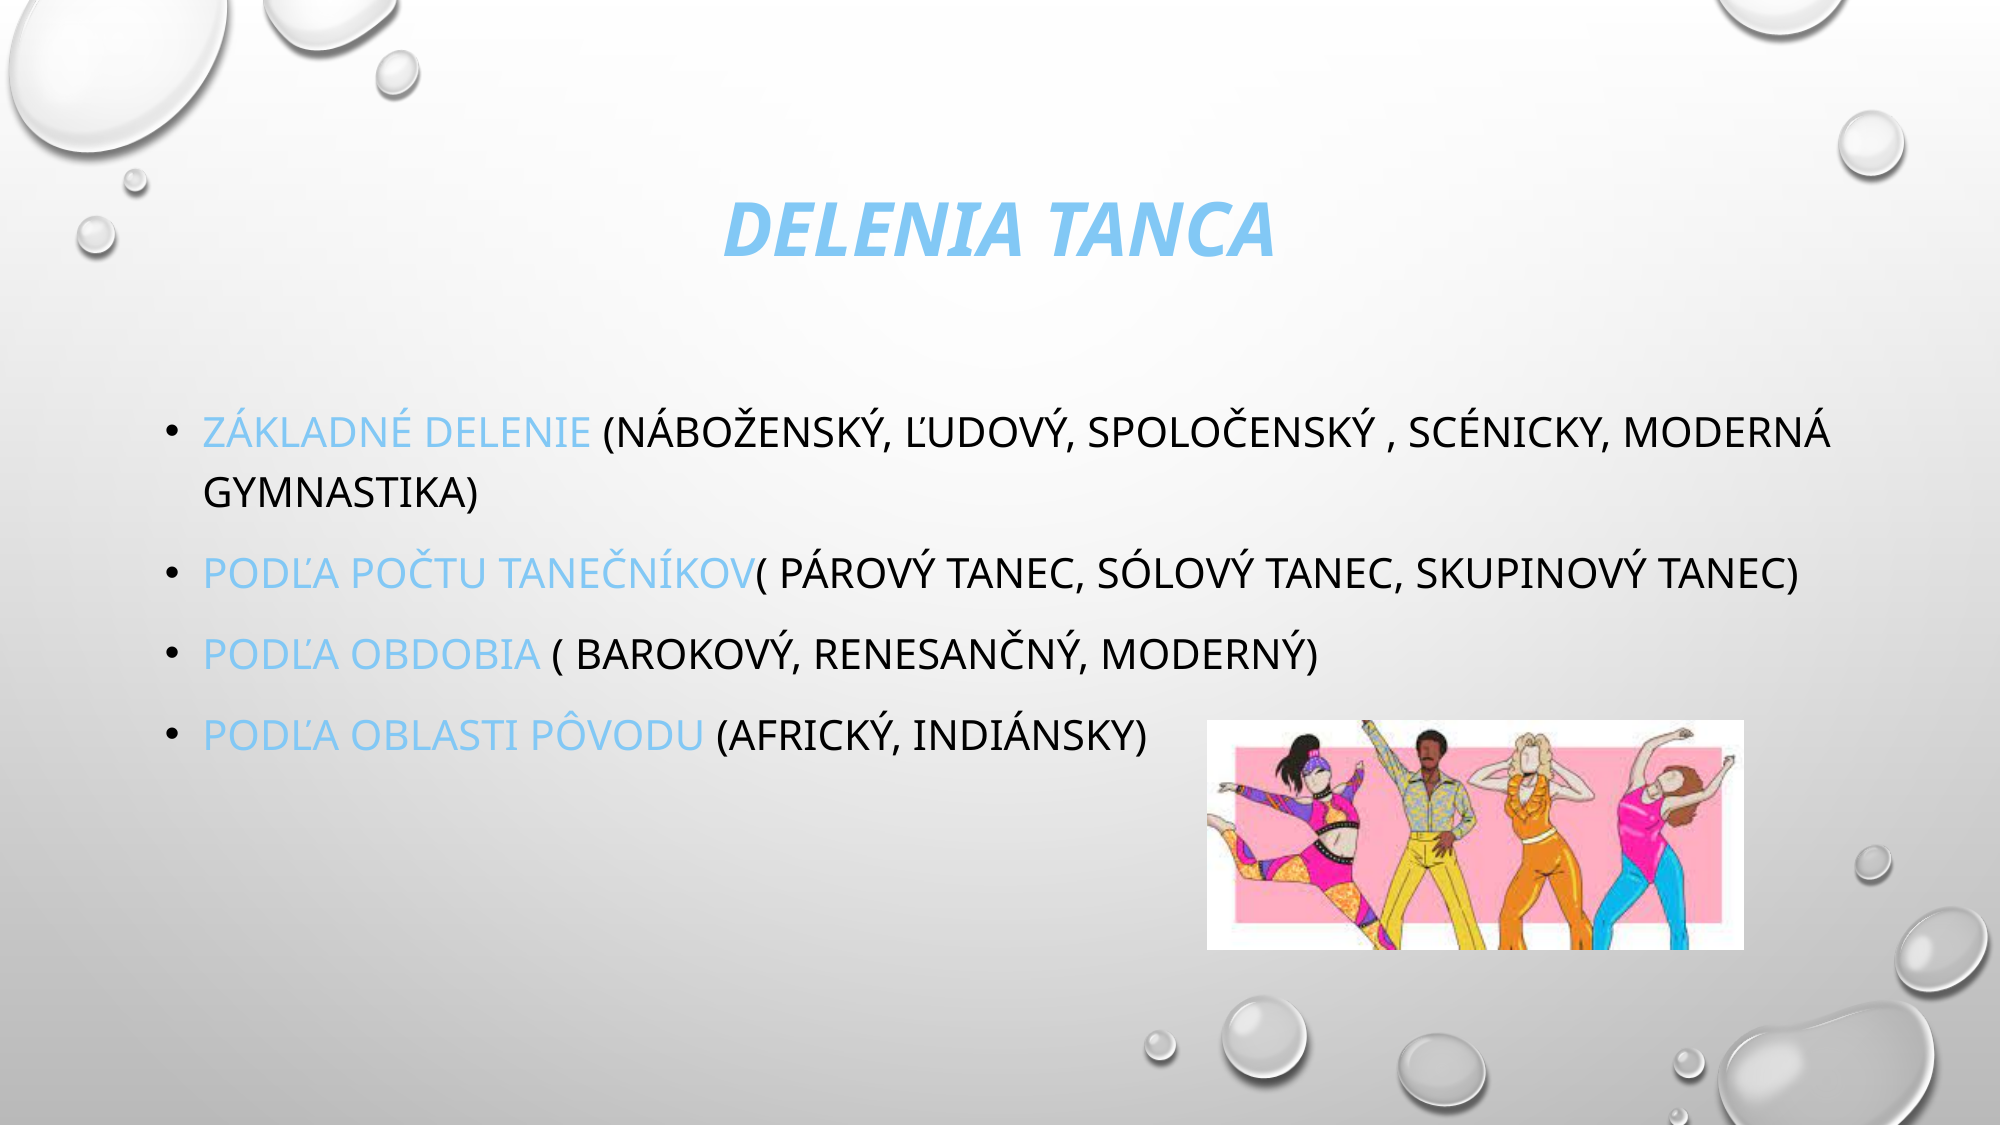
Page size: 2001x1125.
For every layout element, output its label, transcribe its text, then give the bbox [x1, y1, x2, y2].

title Delenia tanca [149, 101, 1851, 364]
picture [0, 0, 2000, 1125]
list Základné delenie (náboženský, ľudový, Spoločenský , scénicky, moderná gymnastika) Podľa počtu tanečníkov( párový tanec, sólový tanec, skupinový tanec) Podľa obdobia ( barokový, renesančný, moderný) Podľa oblasti pôvodu (africký, indiánsky) [149, 388, 1850, 950]
